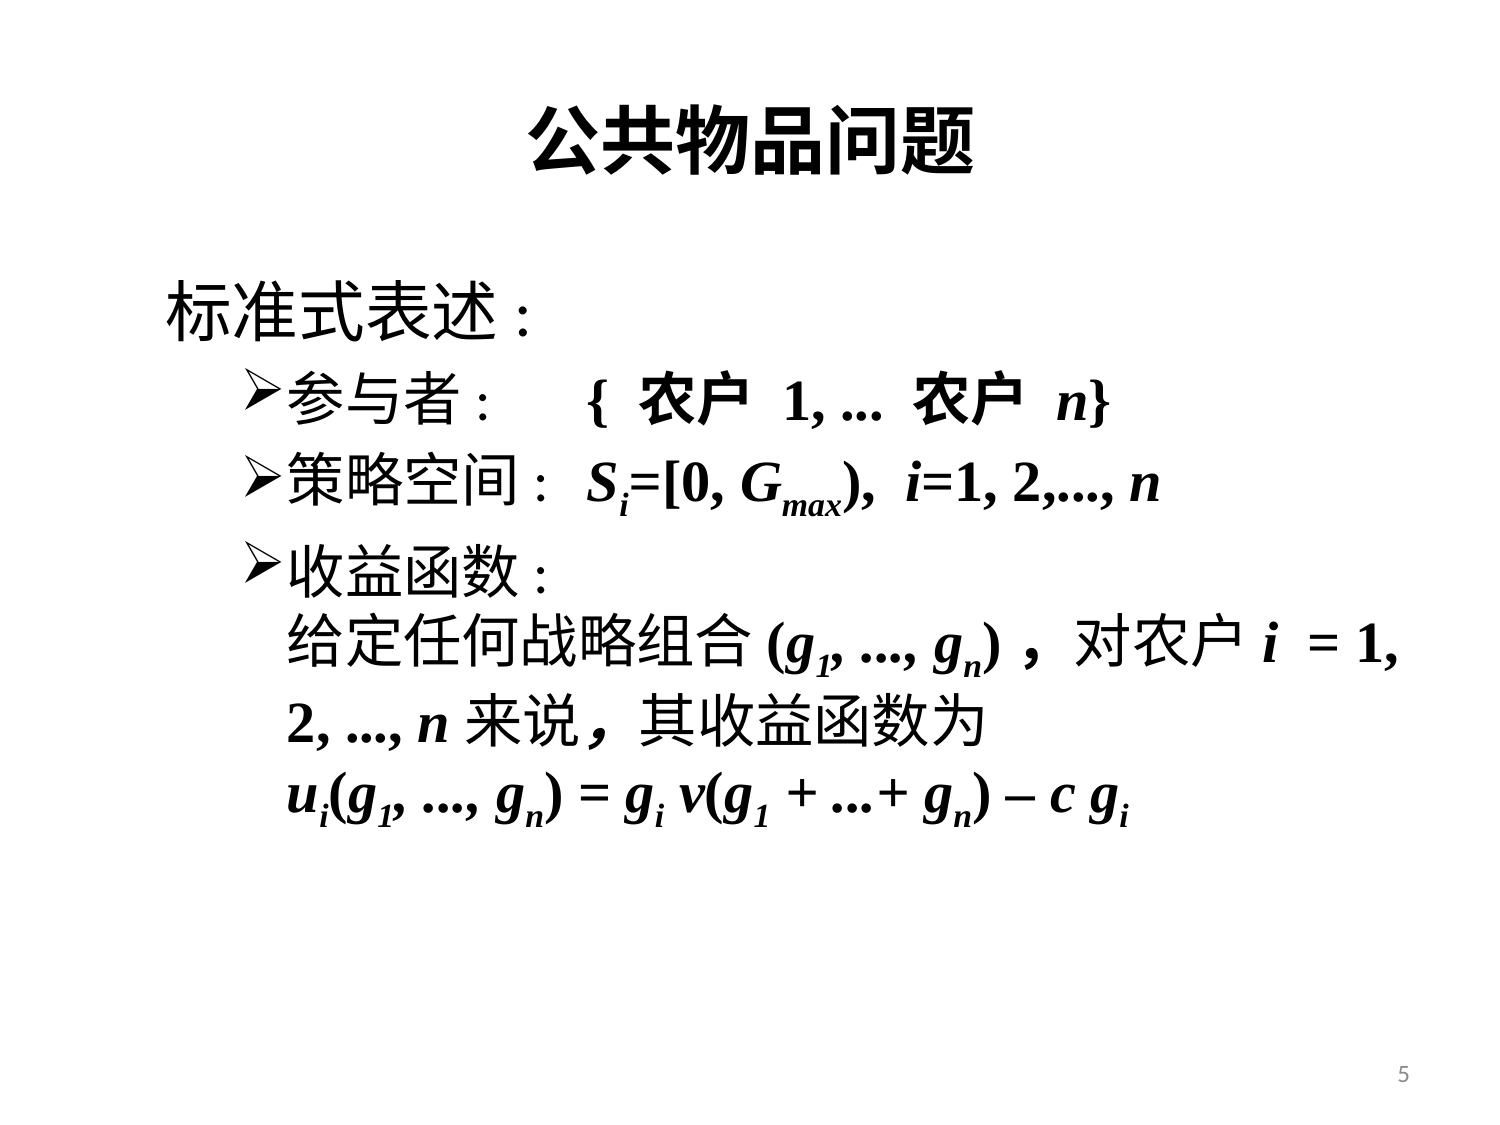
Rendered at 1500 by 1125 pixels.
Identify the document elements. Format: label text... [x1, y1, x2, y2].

slide_number 5 [1074, 1042, 1425, 1103]
title 公共物品问题 [74, 44, 1426, 233]
list 标准式表述: 参与者: { 农户 1, ... 农户 n} 策略空间: Si=[0, Gmax), i=1, 2,..., n 收益函数: 给定任何战略组合(g1, ..., gn)，对农户i = 1, 2, ..., n来说，其收益函数为 ui(g1, ..., gn) = gi v(g1 + ...+ gn) – c gi [149, 262, 1426, 1019]
